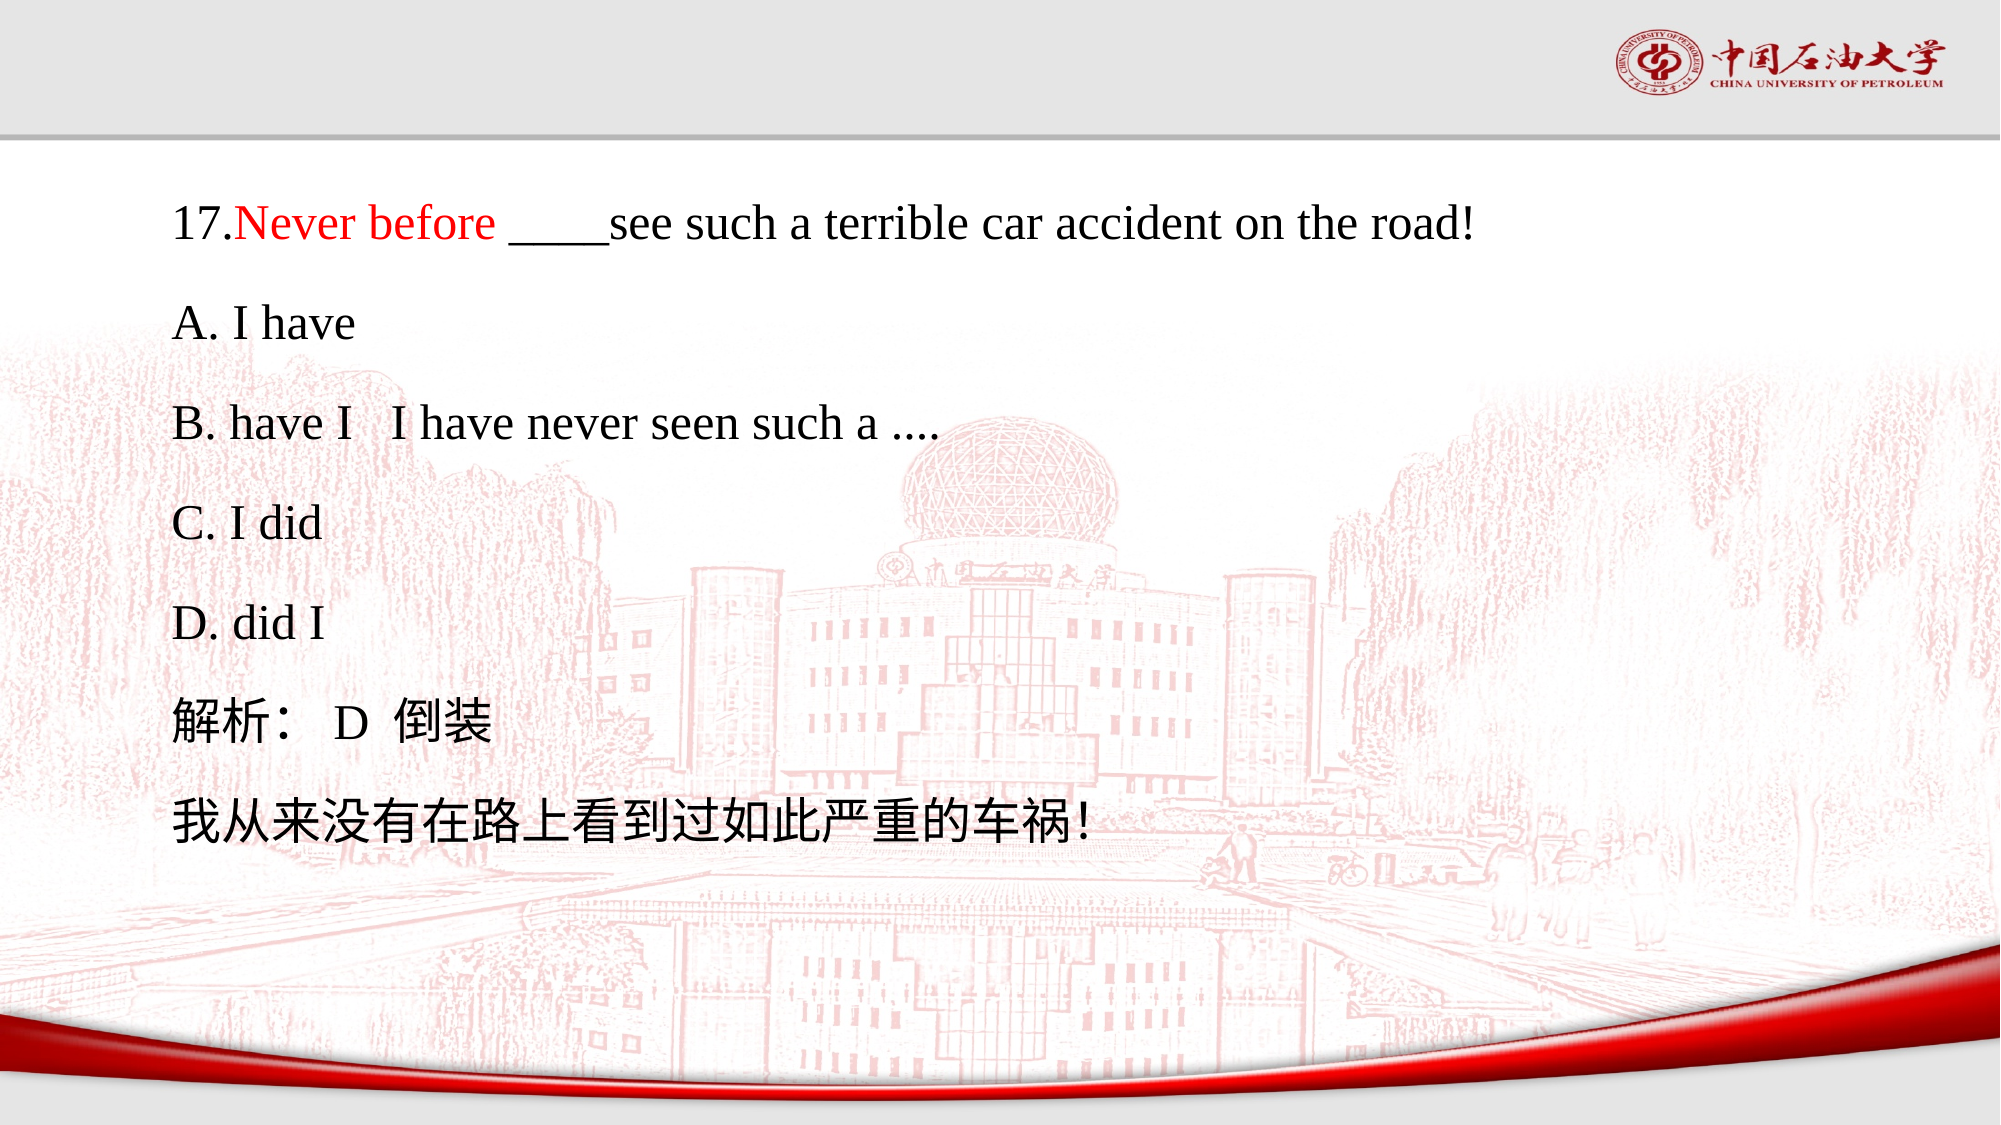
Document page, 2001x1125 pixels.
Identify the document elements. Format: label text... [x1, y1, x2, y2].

picture [0, 0, 2000, 1125]
list 17.Never before ____see such a terrible car accident on the road! A. I have B. have I I have never seen such a .... C. I did D. did I 解析：D 倒装 我从来没有在路上看到过如此严重的车祸！ [155, 152, 1844, 997]
